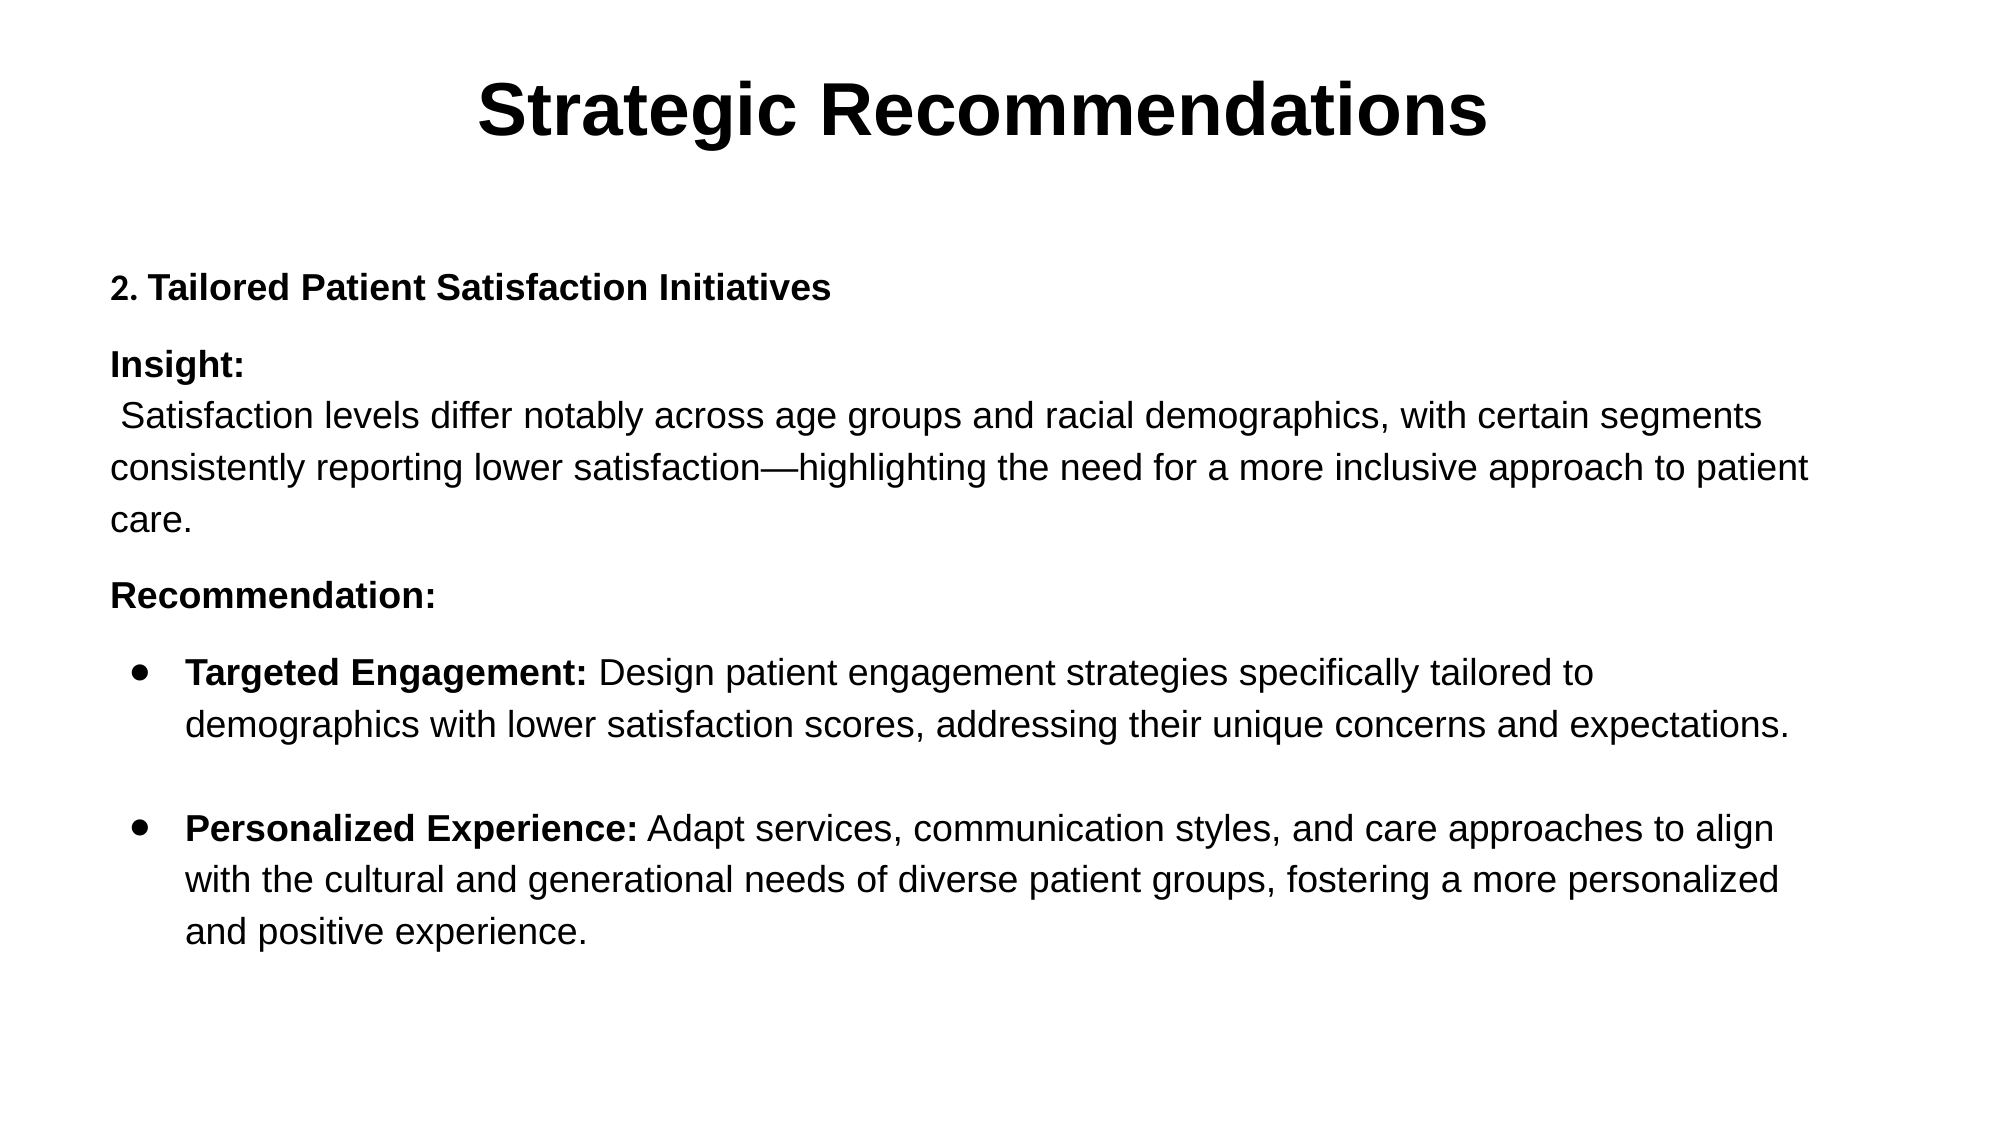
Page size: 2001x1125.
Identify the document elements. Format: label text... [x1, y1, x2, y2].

text_box 2. Tailored Patient Satisfaction Initiatives Insight: Satisfaction levels differ notably across age groups and racial demographics, with certain segments consistently reporting lower satisfaction—highlighting the need for a more inclusive approach to patient care. Recommendation: Targeted Engagement: Design patient engagement strategies specifically tailored to demographics with lower satisfaction scores, addressing their unique concerns and expectations. Personalized Experience: Adapt services, communication styles, and care approaches to align with the cultural and generational needs of diverse patient groups, fostering a more personalized and positive experience. [94, 255, 1828, 1030]
text_box Strategic Recommendations [405, 30, 1563, 181]
